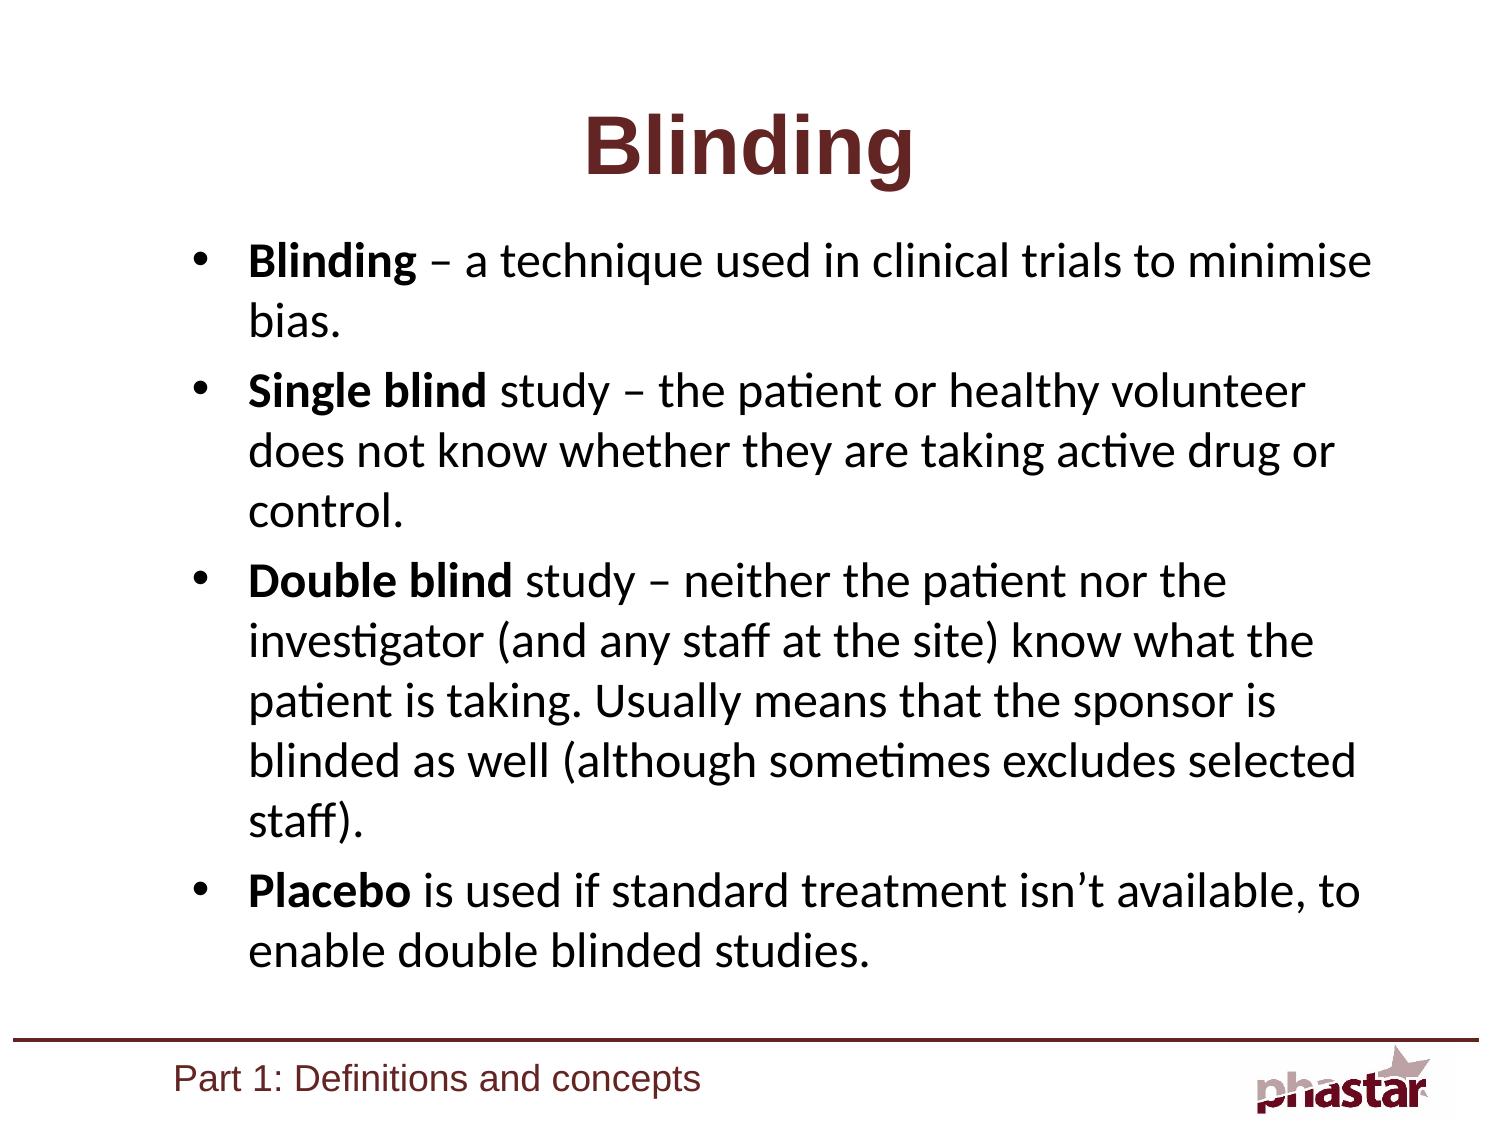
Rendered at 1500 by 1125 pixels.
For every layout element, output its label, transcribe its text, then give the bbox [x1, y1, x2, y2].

picture [1229, 1042, 1455, 1122]
text_box Part 1: Definitions and concepts [21, 1047, 854, 1107]
title Blinding [0, 47, 1500, 236]
list Blinding – a technique used in clinical trials to minimise bias. Single blind study – the patient or healthy volunteer does not know whether they are taking active drug or control. Double blind study – neither the patient nor the investigator (and any staff at the site) know what the patient is taking. Usually means that the sponsor is blinded as well (although sometimes excludes selected staff). Placebo is used if standard treatment isn’t available, to enable double blinded studies. [176, 220, 1399, 999]
